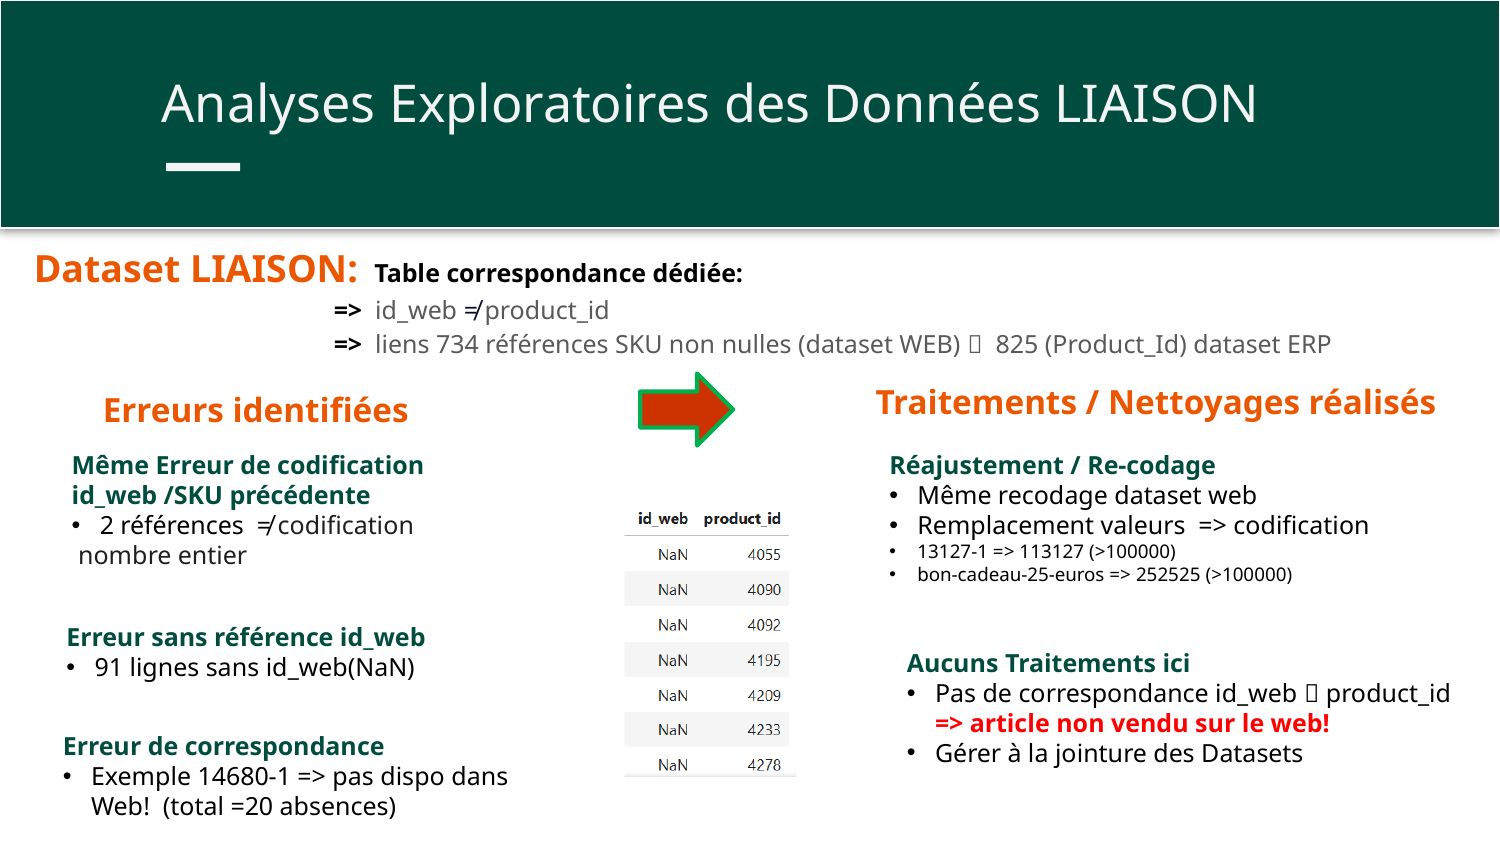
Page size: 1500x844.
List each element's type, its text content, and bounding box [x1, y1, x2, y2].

text_box Erreurs identifiées [88, 381, 447, 437]
text_box Réajustement / Re-codage Même recodage dataset web Remplacement valeurs => codification 13127-1 => 113127 (>100000) bon-cadeau-25-euros => 252525 (>100000) [874, 442, 1500, 653]
picture [624, 496, 797, 777]
text_box [638, 371, 736, 448]
text_box Erreur de correspondance Exemple 14680-1 => pas dispo dans Web! (total =20 absences) [48, 723, 548, 828]
text_box Traitements / Nettoyages réalisés [851, 369, 1491, 430]
text_box Erreur sans référence id_web 91 lignes sans id_web(NaN) [51, 614, 484, 690]
text_box Même Erreur de codification id_web /SKU précédente 2 références ≠ codification nombre entier [56, 442, 540, 578]
text_box Aucuns Traitements ici Pas de correspondance id_web  product_id => article non vendu sur le web! Gérer à la jointure des Datasets [892, 640, 1493, 775]
text_box Dataset LIAISON: Table correspondance dédiée: => id_web ≠ product_id => liens 734 références SKU non nulles (dataset WEB)  825 (Product_Id) dataset ERP [0, 223, 1500, 466]
text_box Analyses Exploratoires des Données LIAISON [146, 55, 1500, 150]
text_box [166, 162, 241, 172]
text_box [0, 0, 1500, 223]
